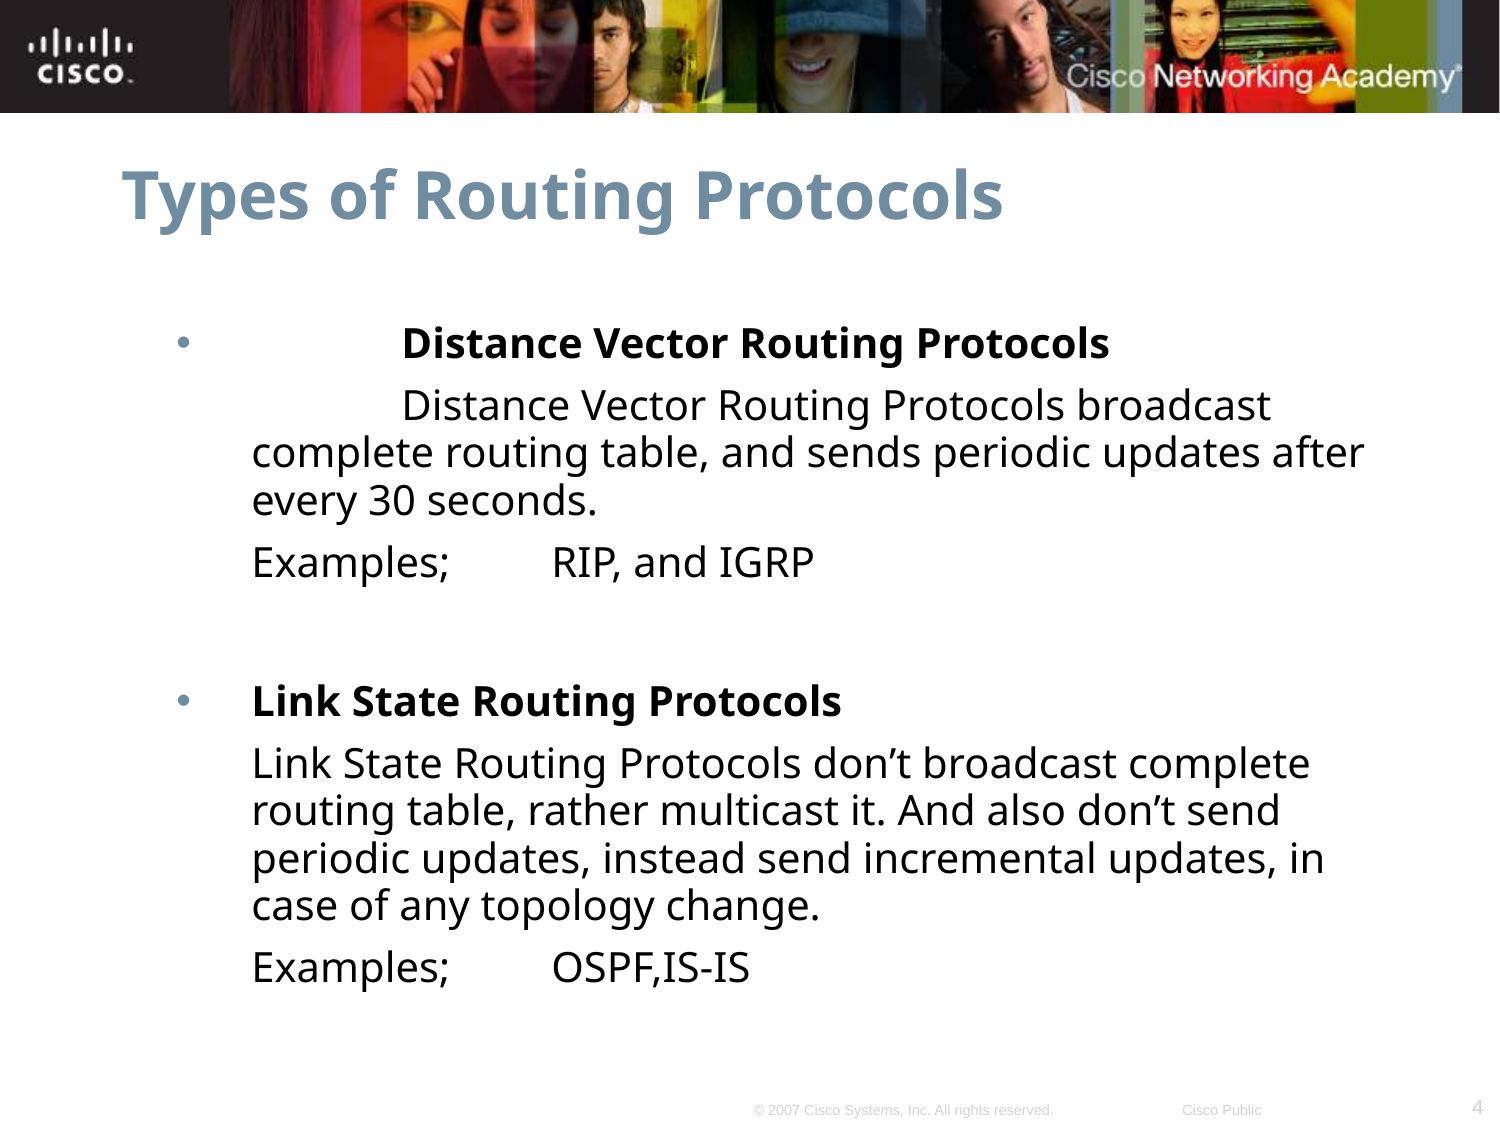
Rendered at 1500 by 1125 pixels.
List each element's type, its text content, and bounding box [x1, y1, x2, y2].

title Types of Routing Protocols [107, 102, 1444, 241]
picture [0, 0, 1500, 113]
list Distance Vector Routing Protocols Distance Vector Routing Protocols broadcast complete routing table, and sends periodic updates after every 30 seconds. Examples; RIP, and IGRP Link State Routing Protocols Link State Routing Protocols don’t broadcast complete routing table, rather multicast it. And also don’t send periodic updates, instead send incremental updates, in case of any topology change. Examples; OSPF,IS-IS [107, 238, 1411, 1125]
